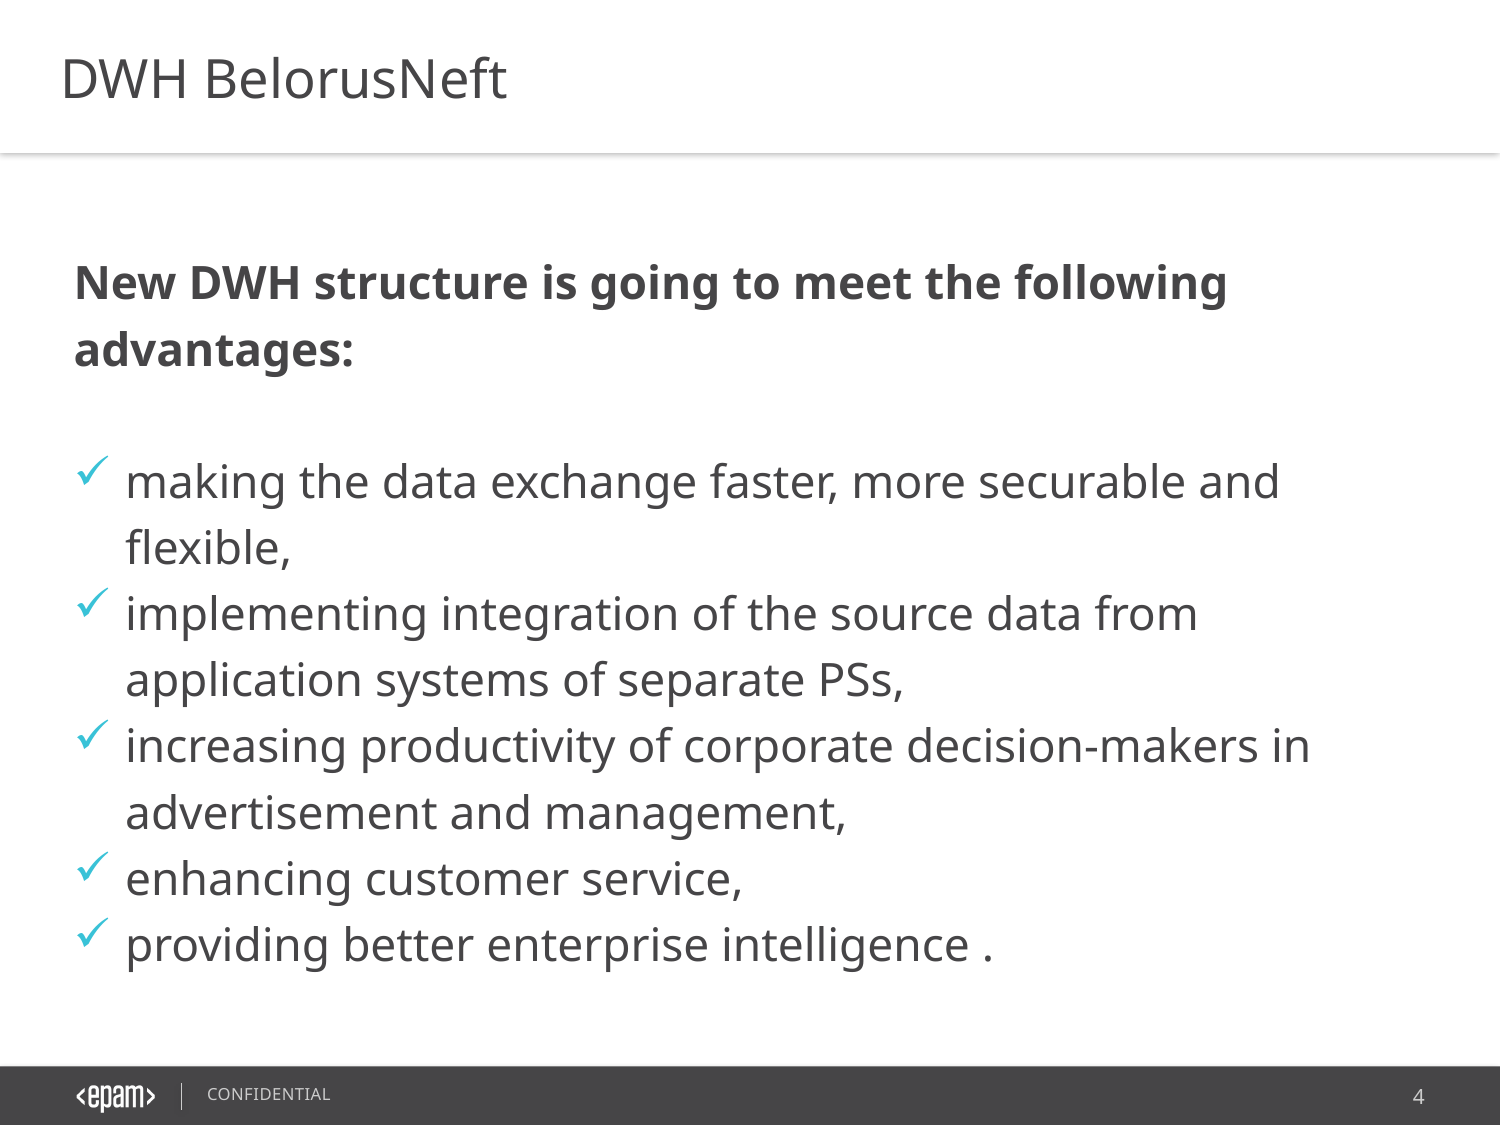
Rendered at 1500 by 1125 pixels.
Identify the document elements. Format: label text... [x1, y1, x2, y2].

list DWH BelorusNeft [0, 0, 1500, 153]
list New DWH structure is going to meet the following advantages: making the data exchange faster, more securable and flexible, implementing integration of the source data from application systems of separate PSs, increasing productivity of corporate decision-makers in advertisement and management, enhancing customer service, providing better enterprise intelligence . [58, 235, 1442, 986]
picture [76, 1085, 155, 1113]
